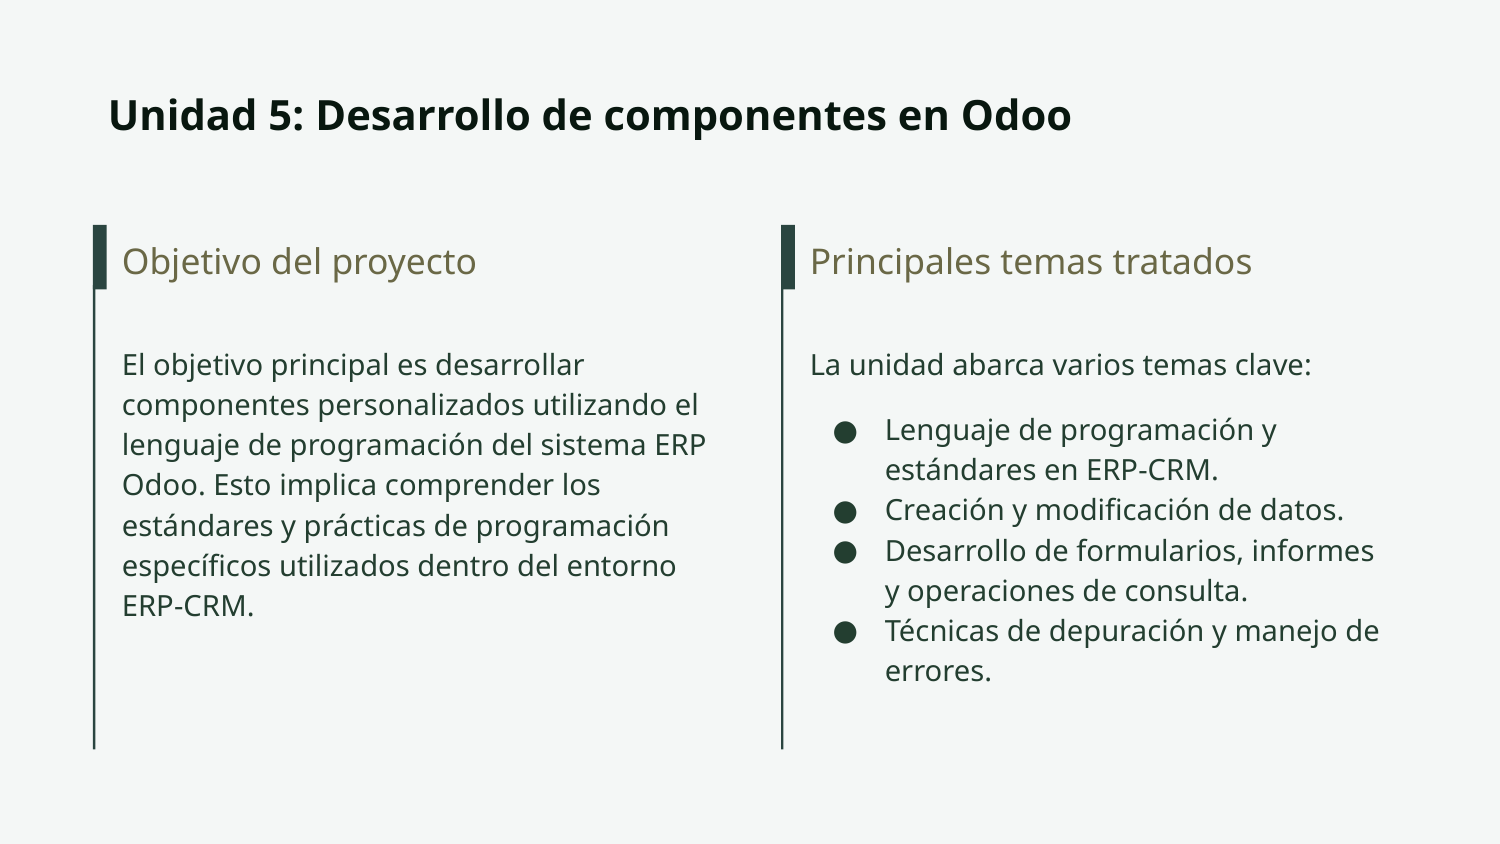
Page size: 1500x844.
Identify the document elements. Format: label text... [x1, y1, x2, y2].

list La unidad abarca varios temas clave: Lenguaje de programación y estándares en ERP-CRM. Creación y modificación de datos. Desarrollo de formularios, informes y operaciones de consulta. Técnicas de depuración y manejo de errores. [794, 325, 1408, 780]
subtitle Objetivo del proyecto [106, 224, 719, 296]
list El objetivo principal es desarrollar componentes personalizados utilizando el lenguaje de programación del sistema ERP Odoo. Esto implica comprender los estándares y prácticas de programación específicos utilizados dentro del entorno ERP-CRM. [106, 325, 727, 780]
title Unidad 5: Desarrollo de componentes en Odoo [92, 66, 1408, 161]
subtitle Principales temas tratados [794, 224, 1408, 296]
